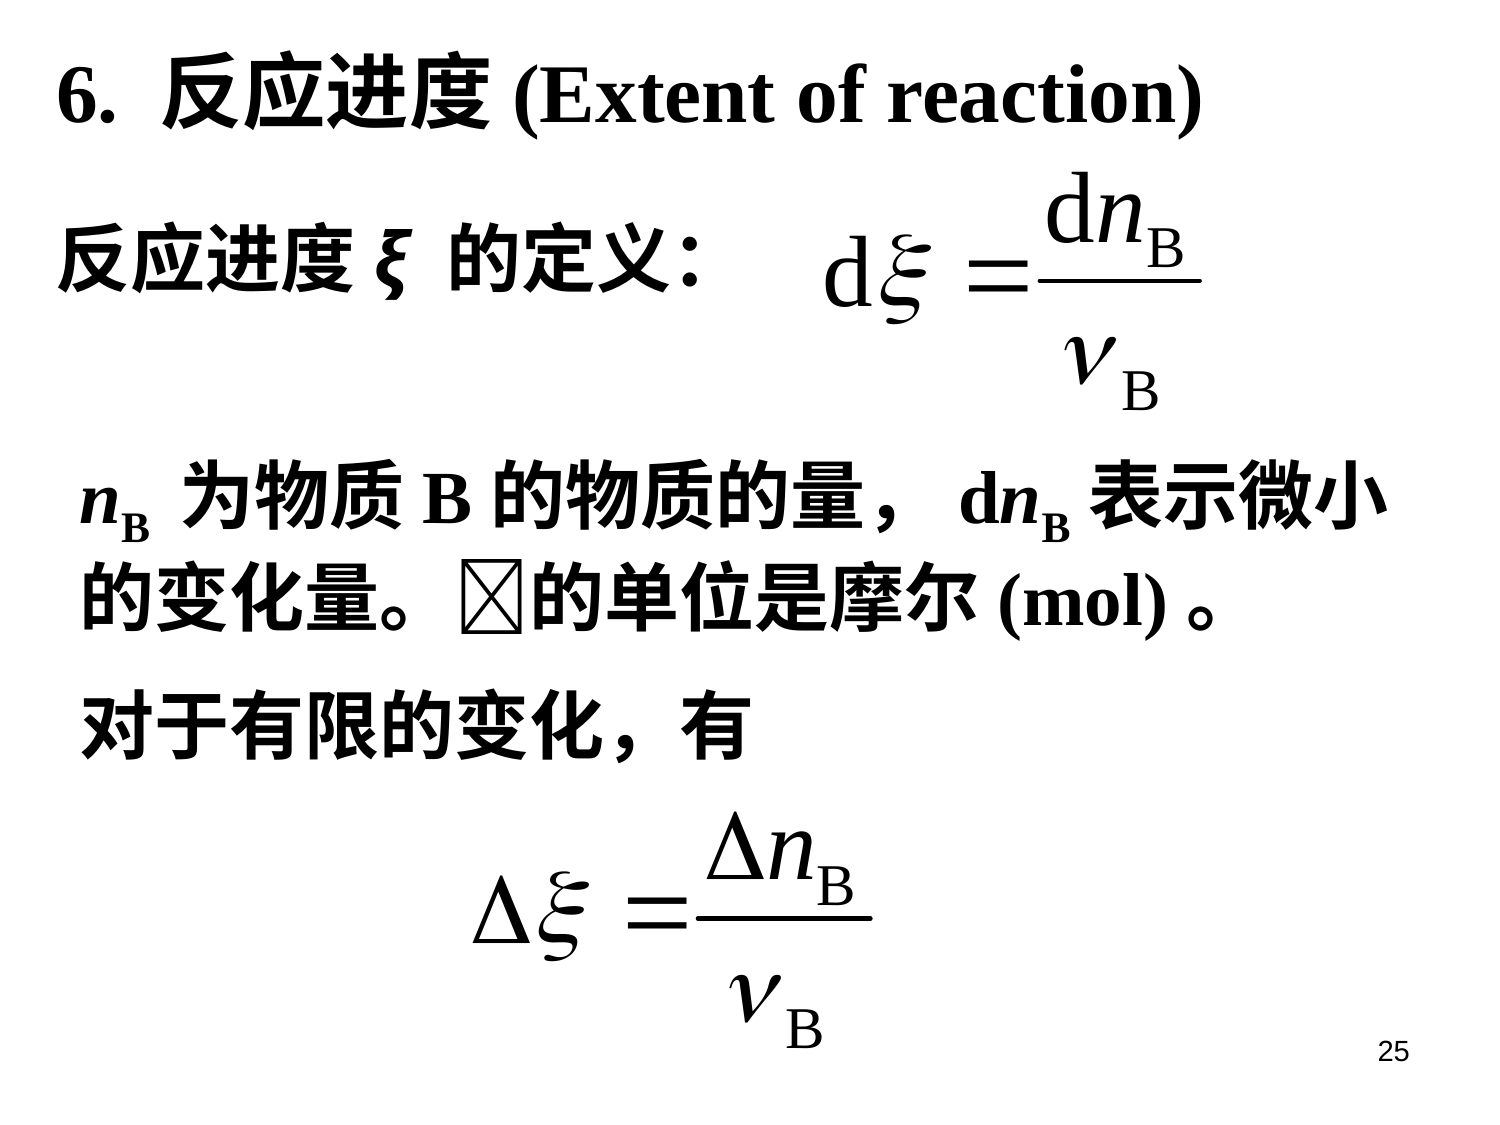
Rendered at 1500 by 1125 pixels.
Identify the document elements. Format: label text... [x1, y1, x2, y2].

slide_number 25 [1074, 1024, 1425, 1103]
text_box nB 为物质B的物质的量，dnB表示微小的变化量。的单位是摩尔(mol)。 对于有限的变化，有 [64, 440, 1412, 776]
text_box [454, 783, 894, 1071]
text_box 反应进度ξ 的定义： [41, 204, 809, 310]
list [809, 145, 1223, 433]
title 6. 反应进度(Extent of reaction) [41, 31, 1424, 148]
